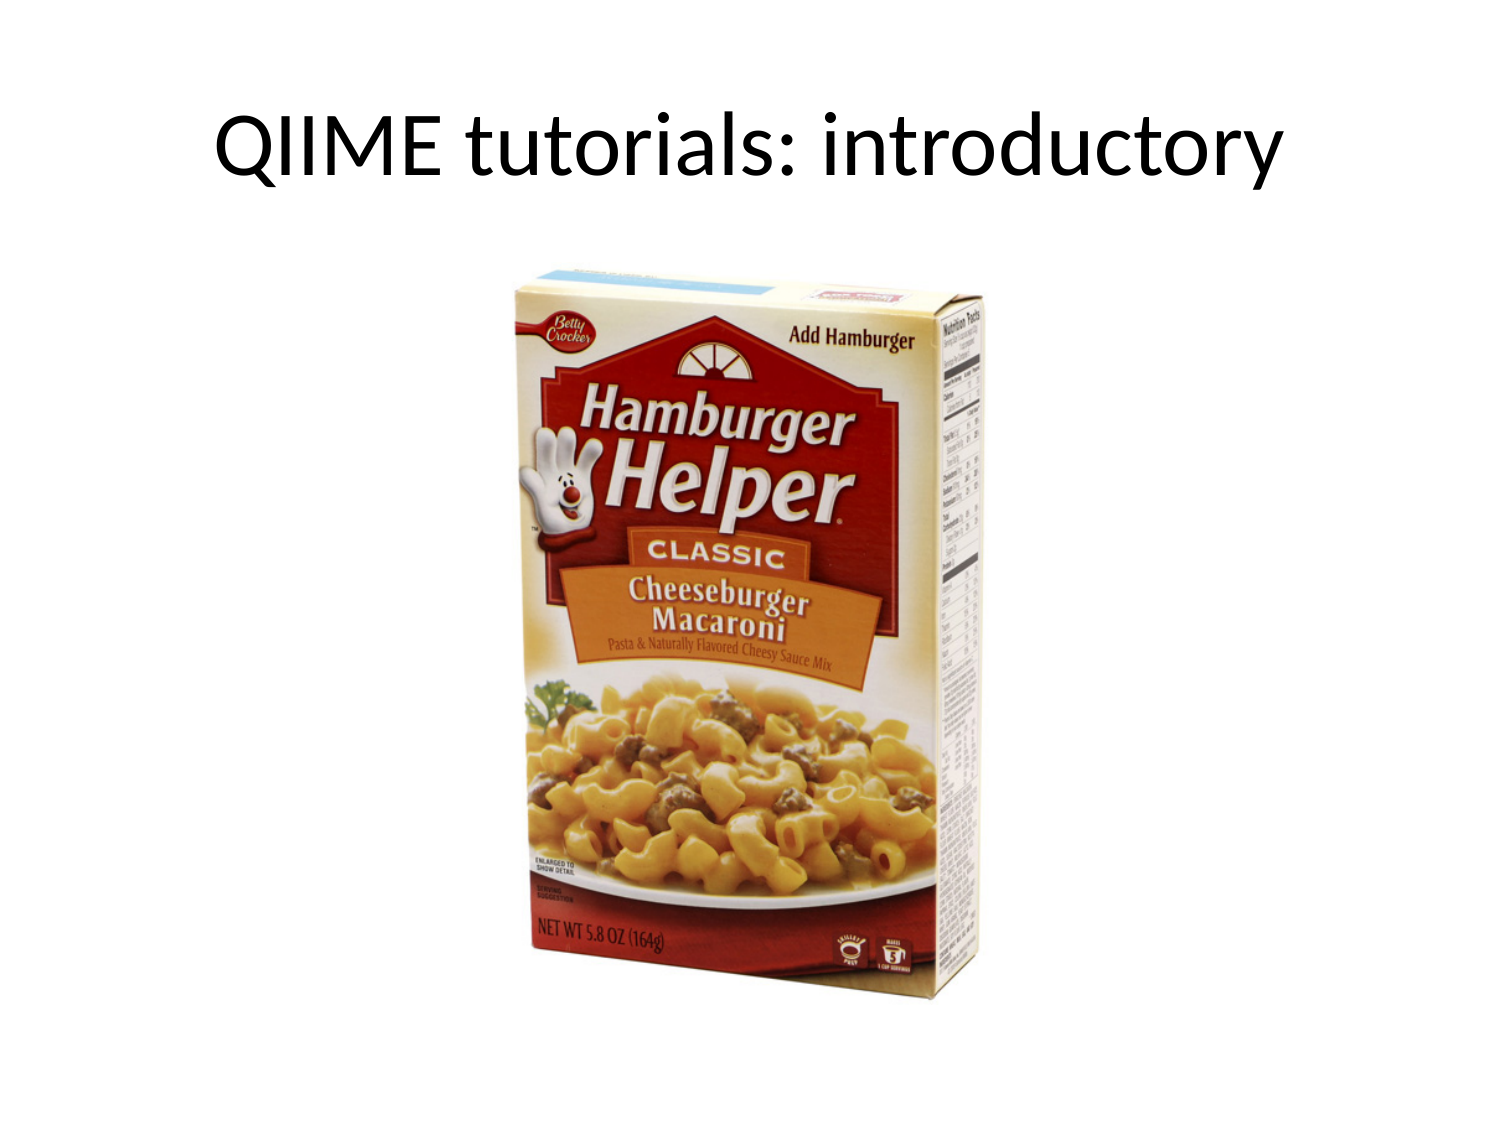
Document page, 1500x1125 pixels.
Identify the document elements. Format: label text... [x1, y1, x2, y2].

title QIIME tutorials: introductory [75, 45, 1425, 233]
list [74, 262, 1426, 1006]
